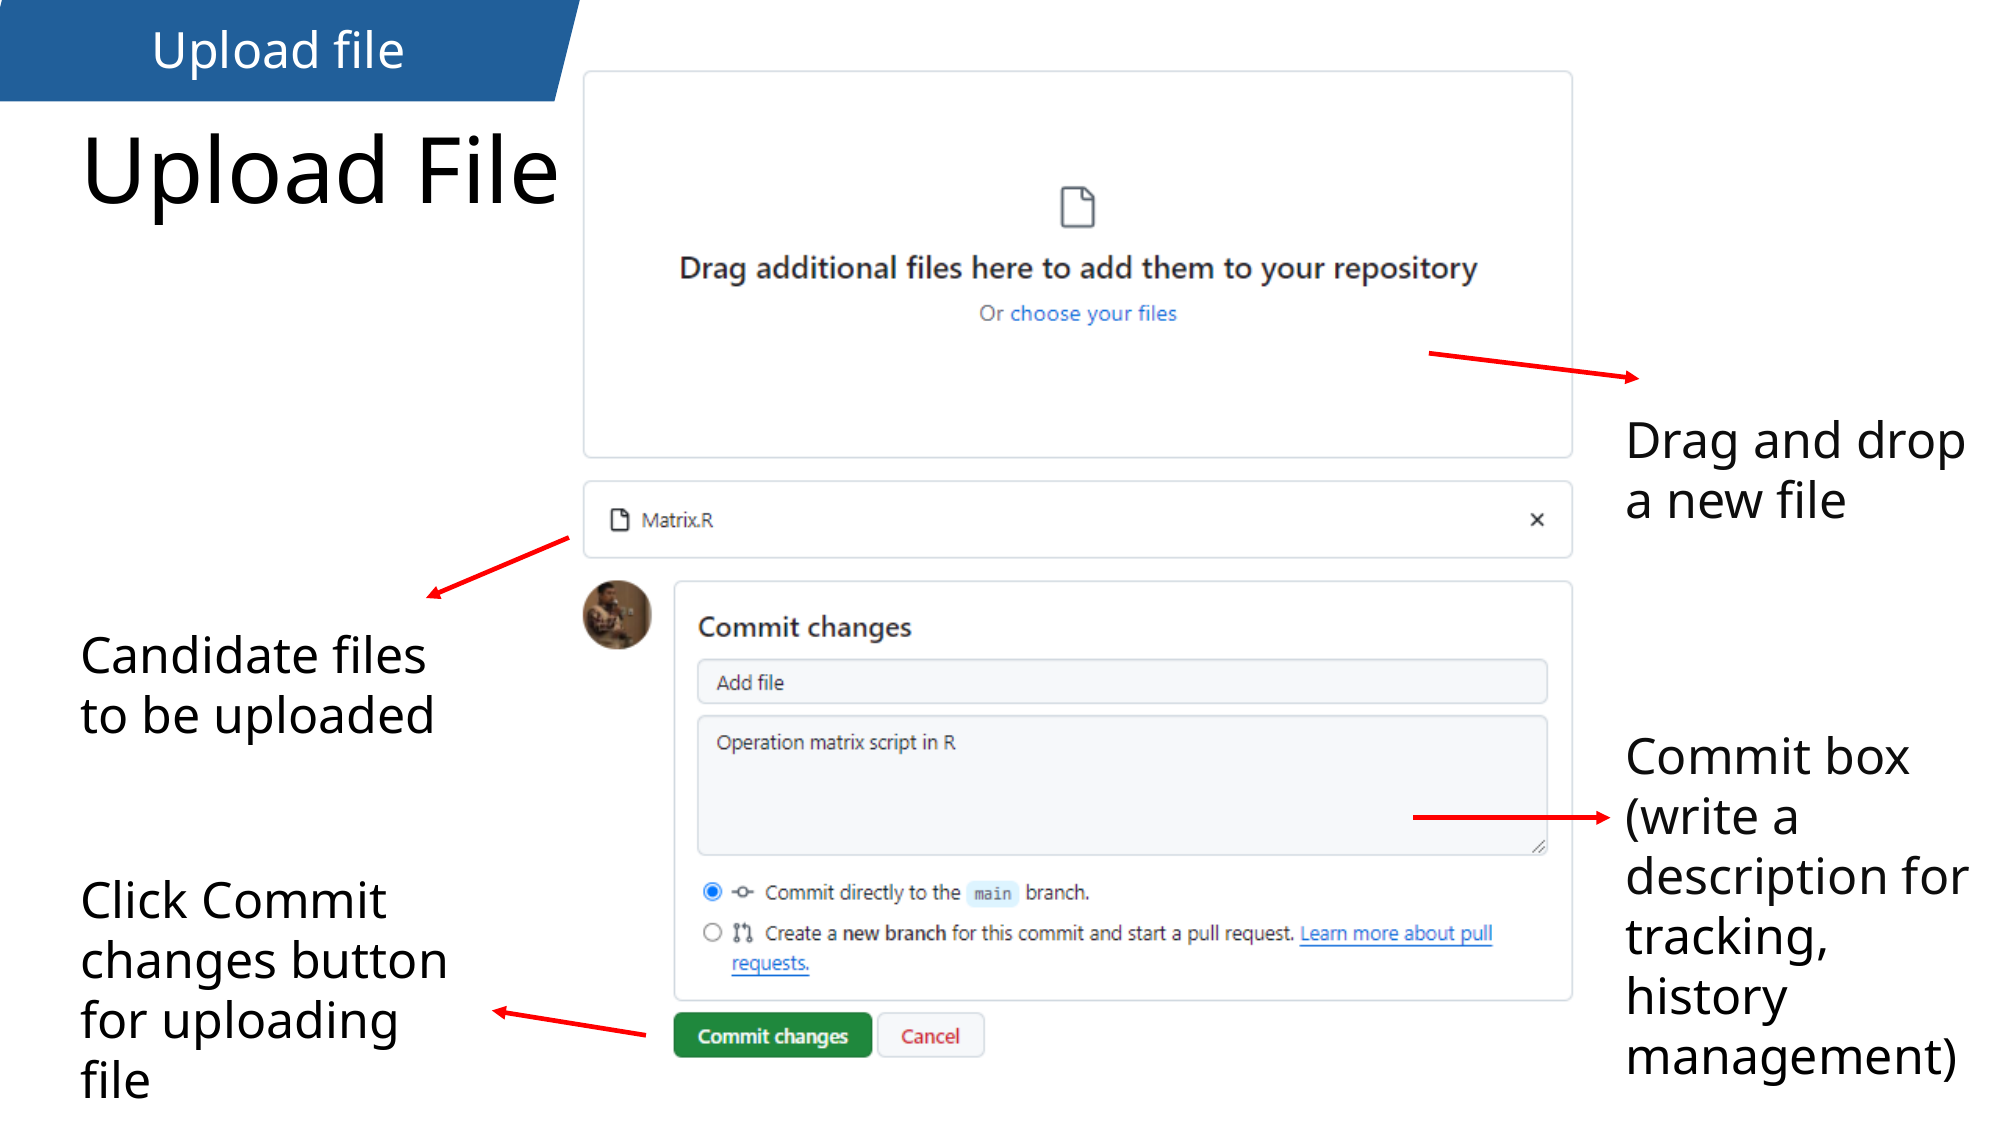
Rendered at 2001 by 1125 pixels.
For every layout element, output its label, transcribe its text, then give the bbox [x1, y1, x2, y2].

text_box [425, 536, 570, 599]
picture [577, 65, 1579, 1061]
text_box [491, 1009, 647, 1036]
text_box Commit box (write a description for tracking, history management) [1610, 717, 2000, 1092]
text_box Candidate files to be uploaded [65, 616, 492, 751]
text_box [1428, 352, 1640, 380]
title Upload File [65, 64, 592, 283]
text_box Upload file [0, 0, 582, 103]
text_box Click Commit changes button for uploading file [65, 861, 492, 1117]
text_box Drag and drop a new file [1610, 401, 2000, 536]
